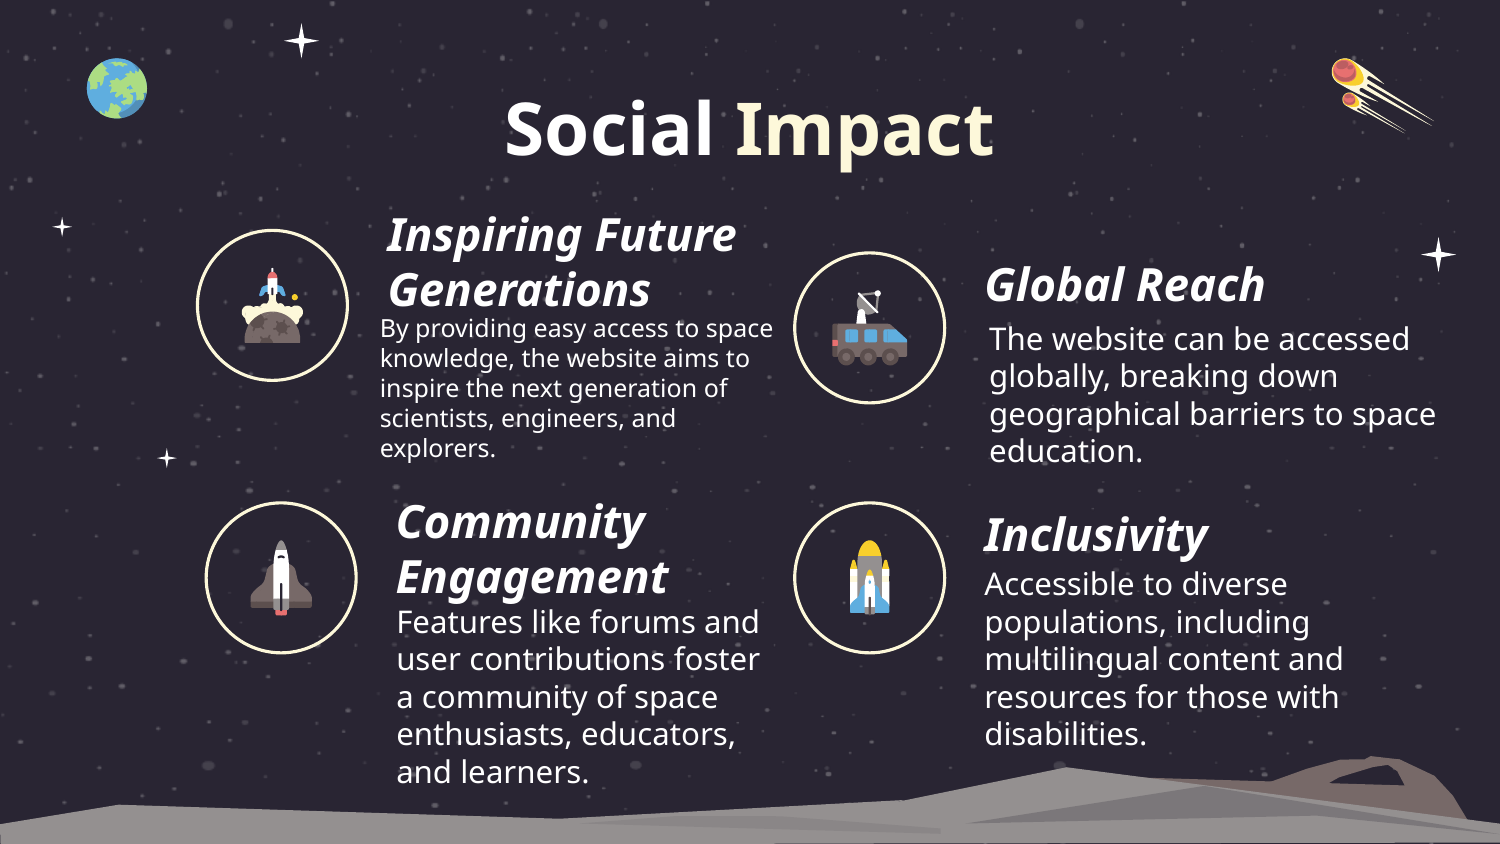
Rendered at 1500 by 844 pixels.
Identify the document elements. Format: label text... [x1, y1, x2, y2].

text_box [197, 230, 348, 381]
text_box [250, 540, 313, 616]
title Social Impact [118, 88, 1382, 164]
title Inclusivity [969, 502, 1294, 563]
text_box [849, 540, 890, 616]
title Global Reach [969, 252, 1423, 313]
title Inspiring Future Generations [372, 230, 805, 277]
text_box [206, 502, 357, 653]
subtitle The website can be accessed globally, breaking down geographical barriers to space education. [974, 348, 1479, 439]
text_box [241, 267, 304, 344]
subtitle By providing easy access to space knowledge, the website aims to inspire the next generation of scientists, engineers, and explorers. [364, 277, 810, 498]
text_box [156, 448, 177, 469]
subtitle Accessible to diverse populations, including multilingual content and resources for those with disabilities. [969, 563, 1479, 753]
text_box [86, 58, 148, 119]
title Community Engagement [380, 517, 761, 578]
subtitle Features like forums and user contributions foster a community of space enthusiasts, educators, and learners. [381, 615, 778, 777]
text_box [794, 502, 945, 653]
text_box [794, 252, 945, 403]
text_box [832, 290, 908, 366]
